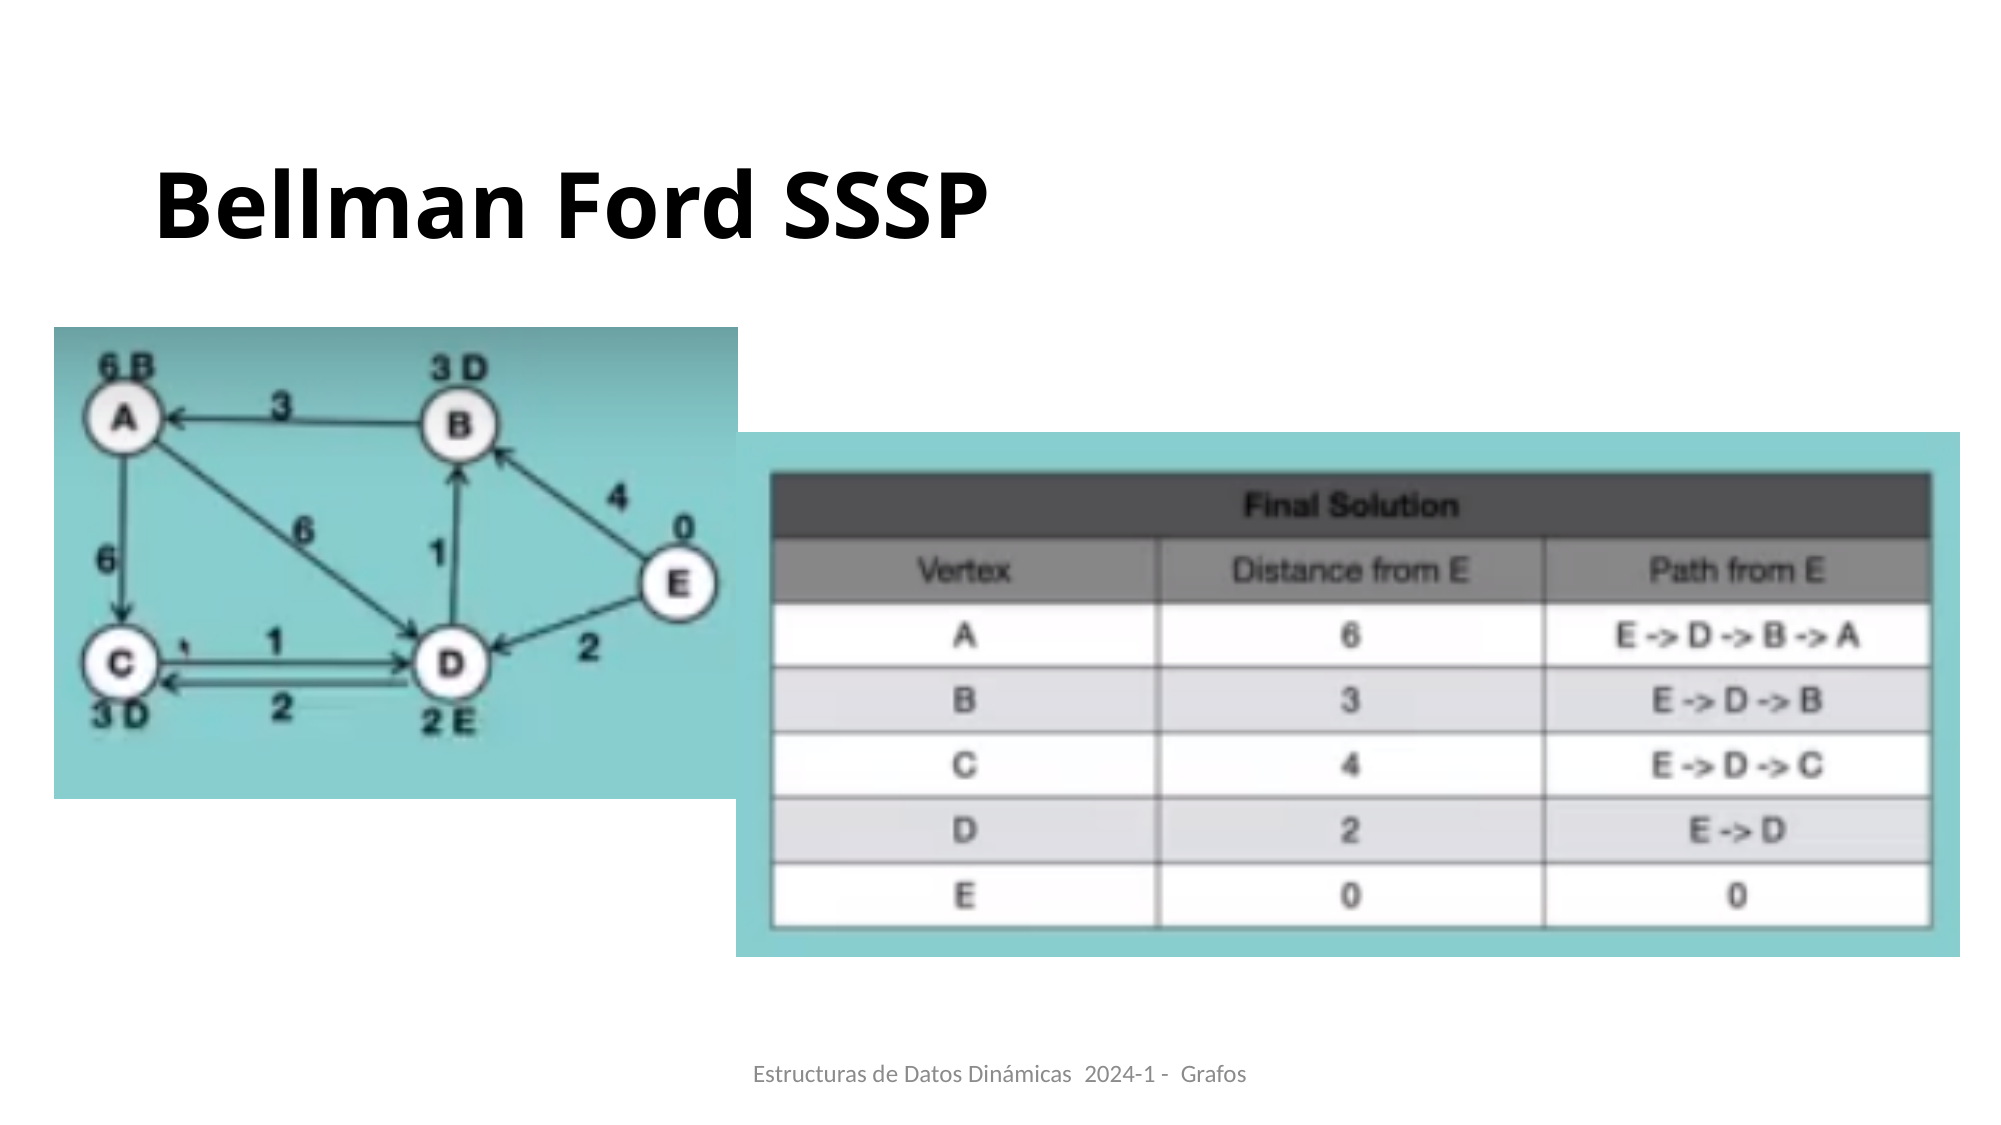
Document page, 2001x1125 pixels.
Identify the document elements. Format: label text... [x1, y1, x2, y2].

picture [54, 327, 738, 799]
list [736, 432, 1960, 957]
footer Estructuras de Datos Dinámicas 2024-1 - Grafos [662, 1042, 1338, 1103]
title Bellman Ford SSSP [137, 99, 1863, 318]
